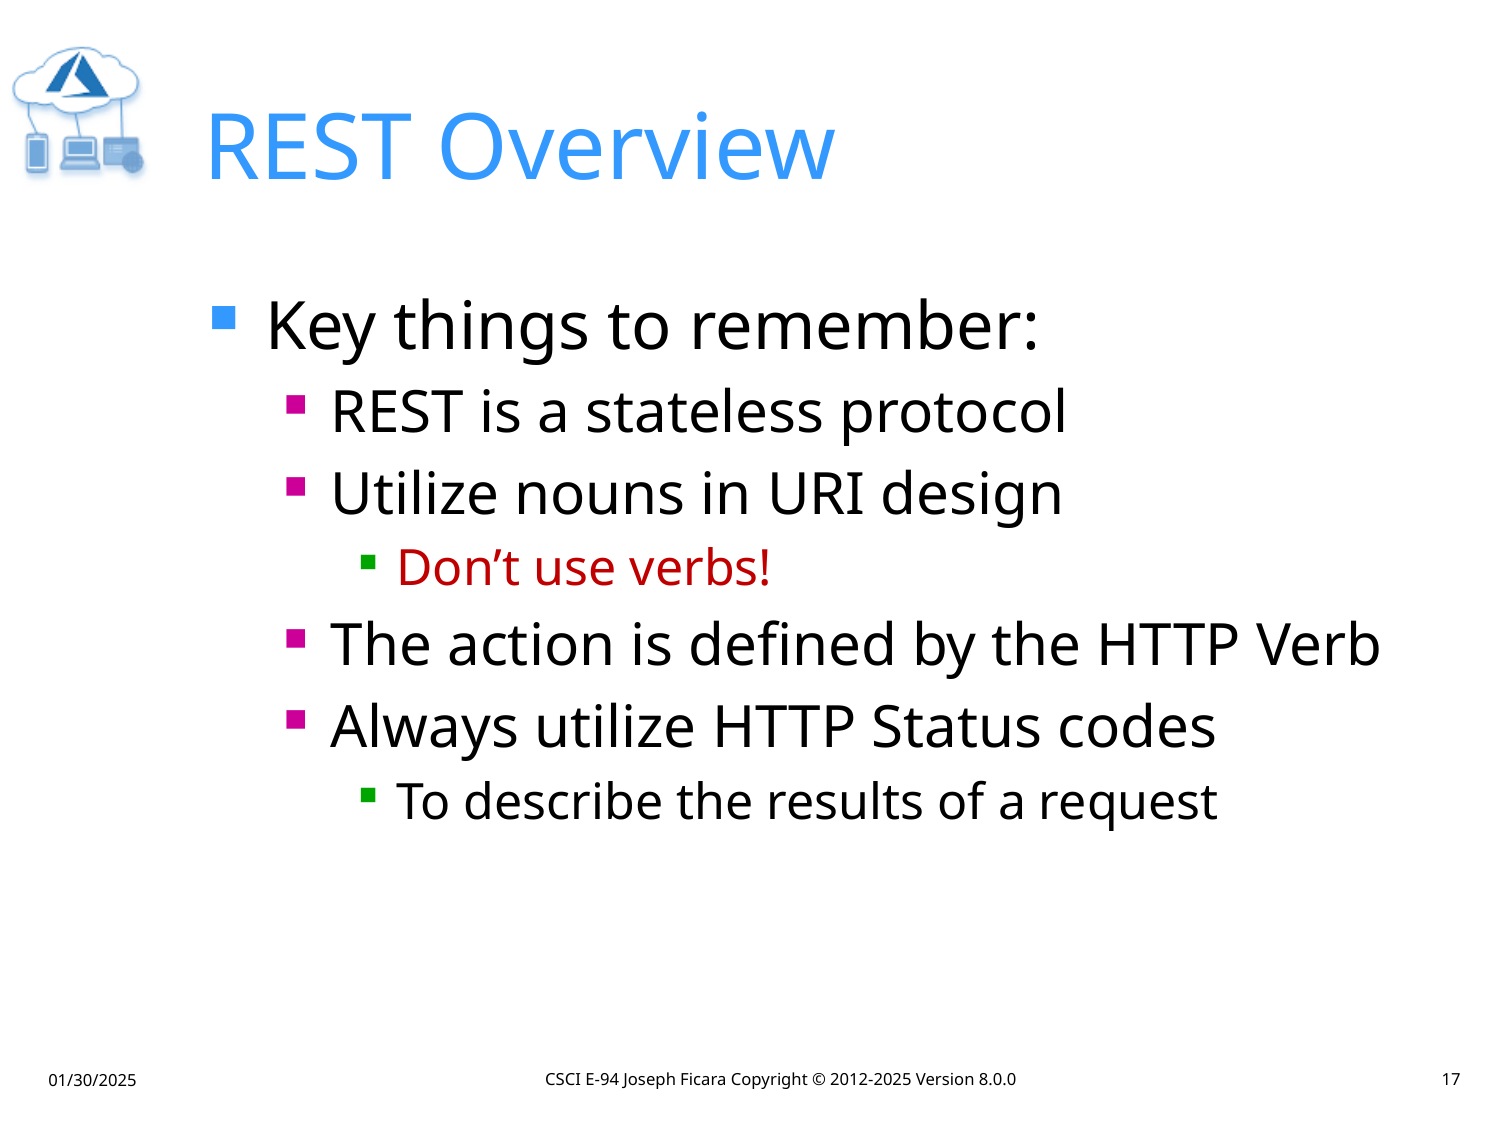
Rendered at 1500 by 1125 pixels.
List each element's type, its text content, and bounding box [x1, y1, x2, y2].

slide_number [33, 1062, 154, 1100]
title REST Overview [188, 24, 1468, 213]
slide_number 17 [1407, 1061, 1476, 1101]
picture [0, 41, 160, 197]
footer CSCI E-94 Joseph Ficara Copyright © 2012-2025 Version 8.0.0 [162, 1061, 1400, 1100]
list Key things to remember: REST is a stateless protocol Utilize nouns in URI design Don’t use verbs! The action is defined by the HTTP Verb Always utilize HTTP Status codes To describe the results of a request [193, 275, 1469, 1050]
